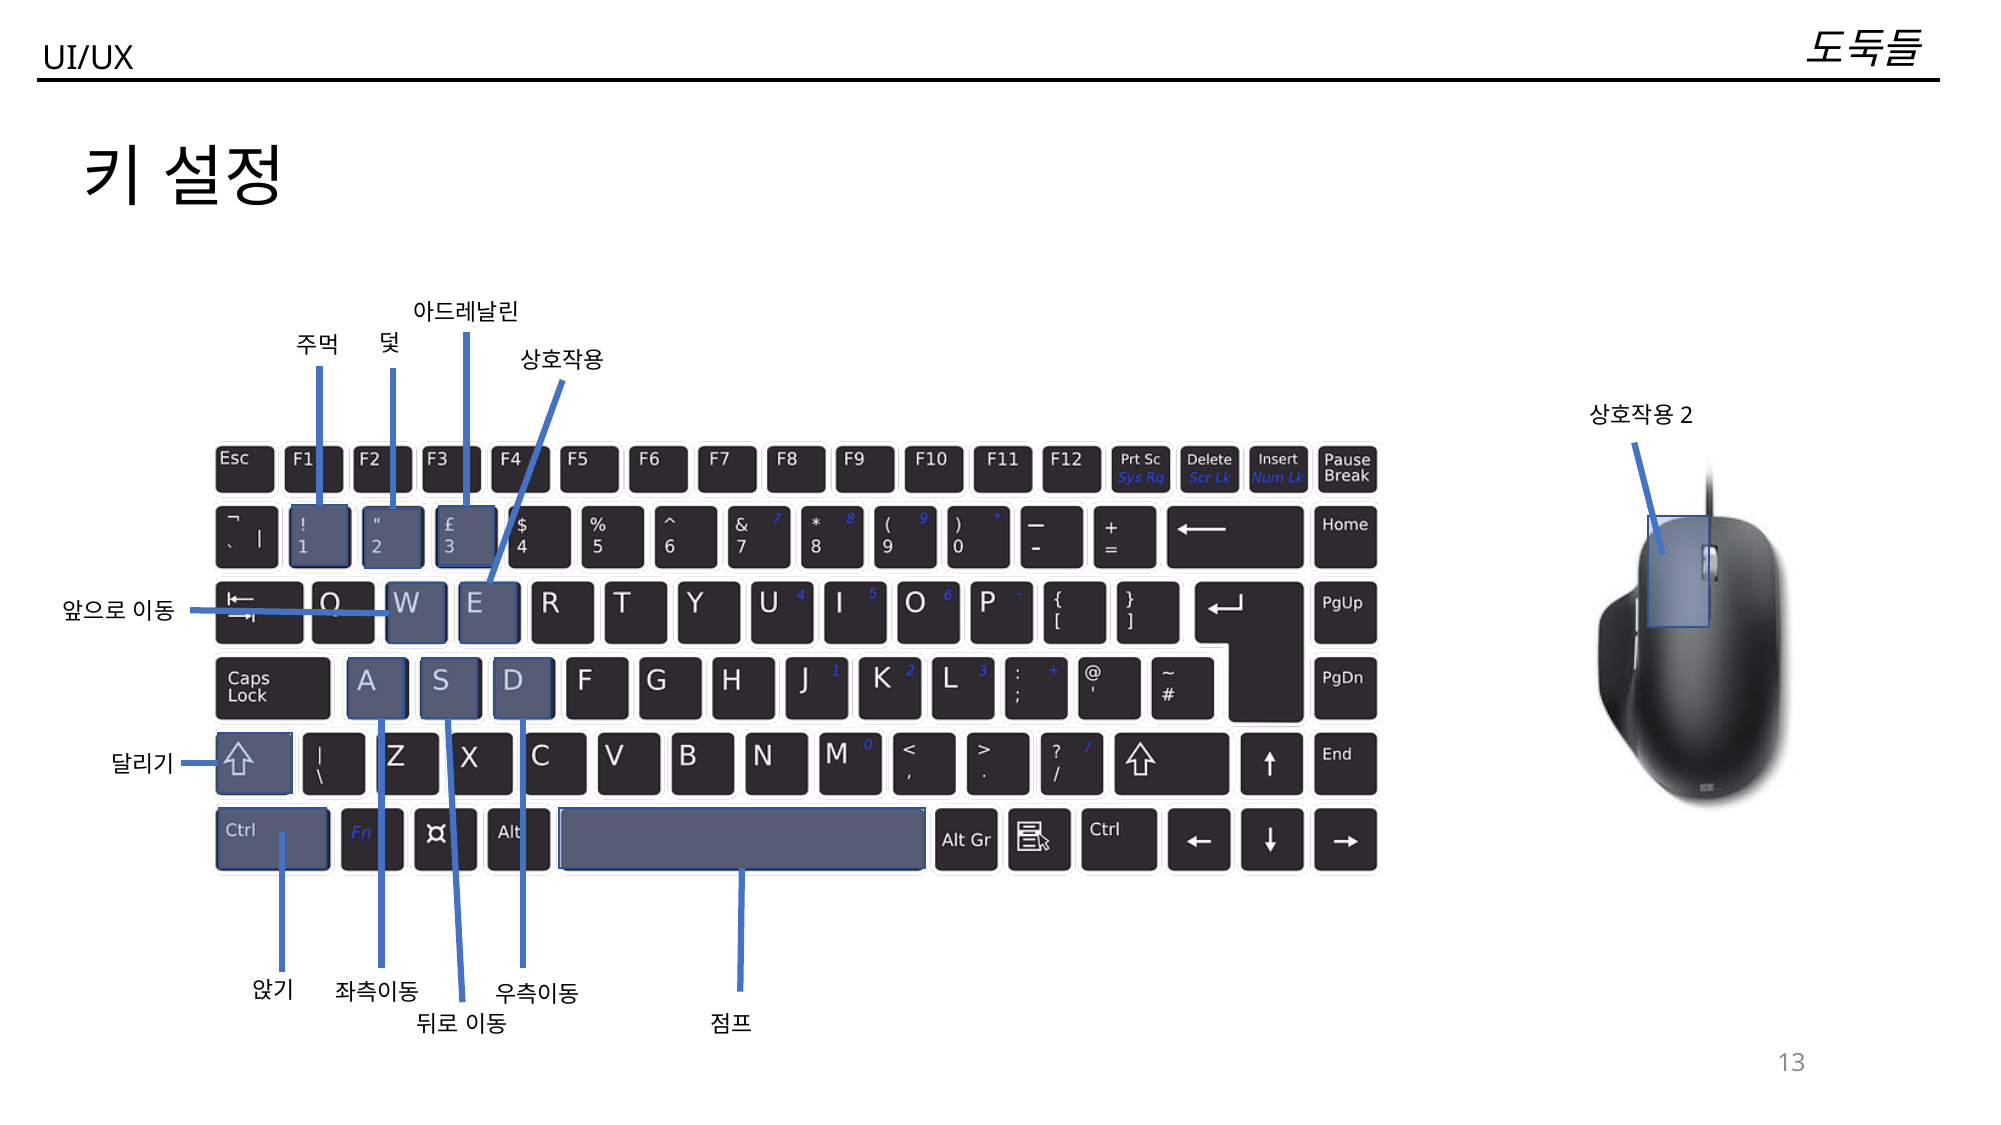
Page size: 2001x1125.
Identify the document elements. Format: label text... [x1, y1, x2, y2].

slide_number 13 [1370, 1033, 1821, 1093]
text_box UI/UX [27, 29, 149, 84]
text_box 점프 [695, 1002, 768, 1045]
text_box 상호작용 [505, 337, 620, 366]
text_box 앞으로 이동 [48, 589, 191, 632]
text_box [447, 718, 463, 1003]
picture [1506, 437, 1876, 880]
text_box 덫 [364, 321, 416, 364]
text_box 뒤로 이동 [401, 1002, 524, 1045]
text_box 주먹 [282, 323, 355, 366]
picture [212, 366, 1381, 951]
text_box 달리기 [96, 741, 190, 784]
text_box 상호작용2 [1574, 392, 1708, 436]
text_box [189, 610, 389, 614]
text_box 우측이동 [480, 972, 595, 1015]
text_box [488, 380, 563, 584]
text_box 앉기 [237, 967, 352, 1011]
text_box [1634, 442, 1663, 554]
text_box 아드레날린 [398, 289, 535, 332]
text_box 좌측이동 [320, 970, 435, 1013]
text_box 키 설정 [67, 126, 915, 221]
title 도둑들 [1772, 19, 1953, 80]
